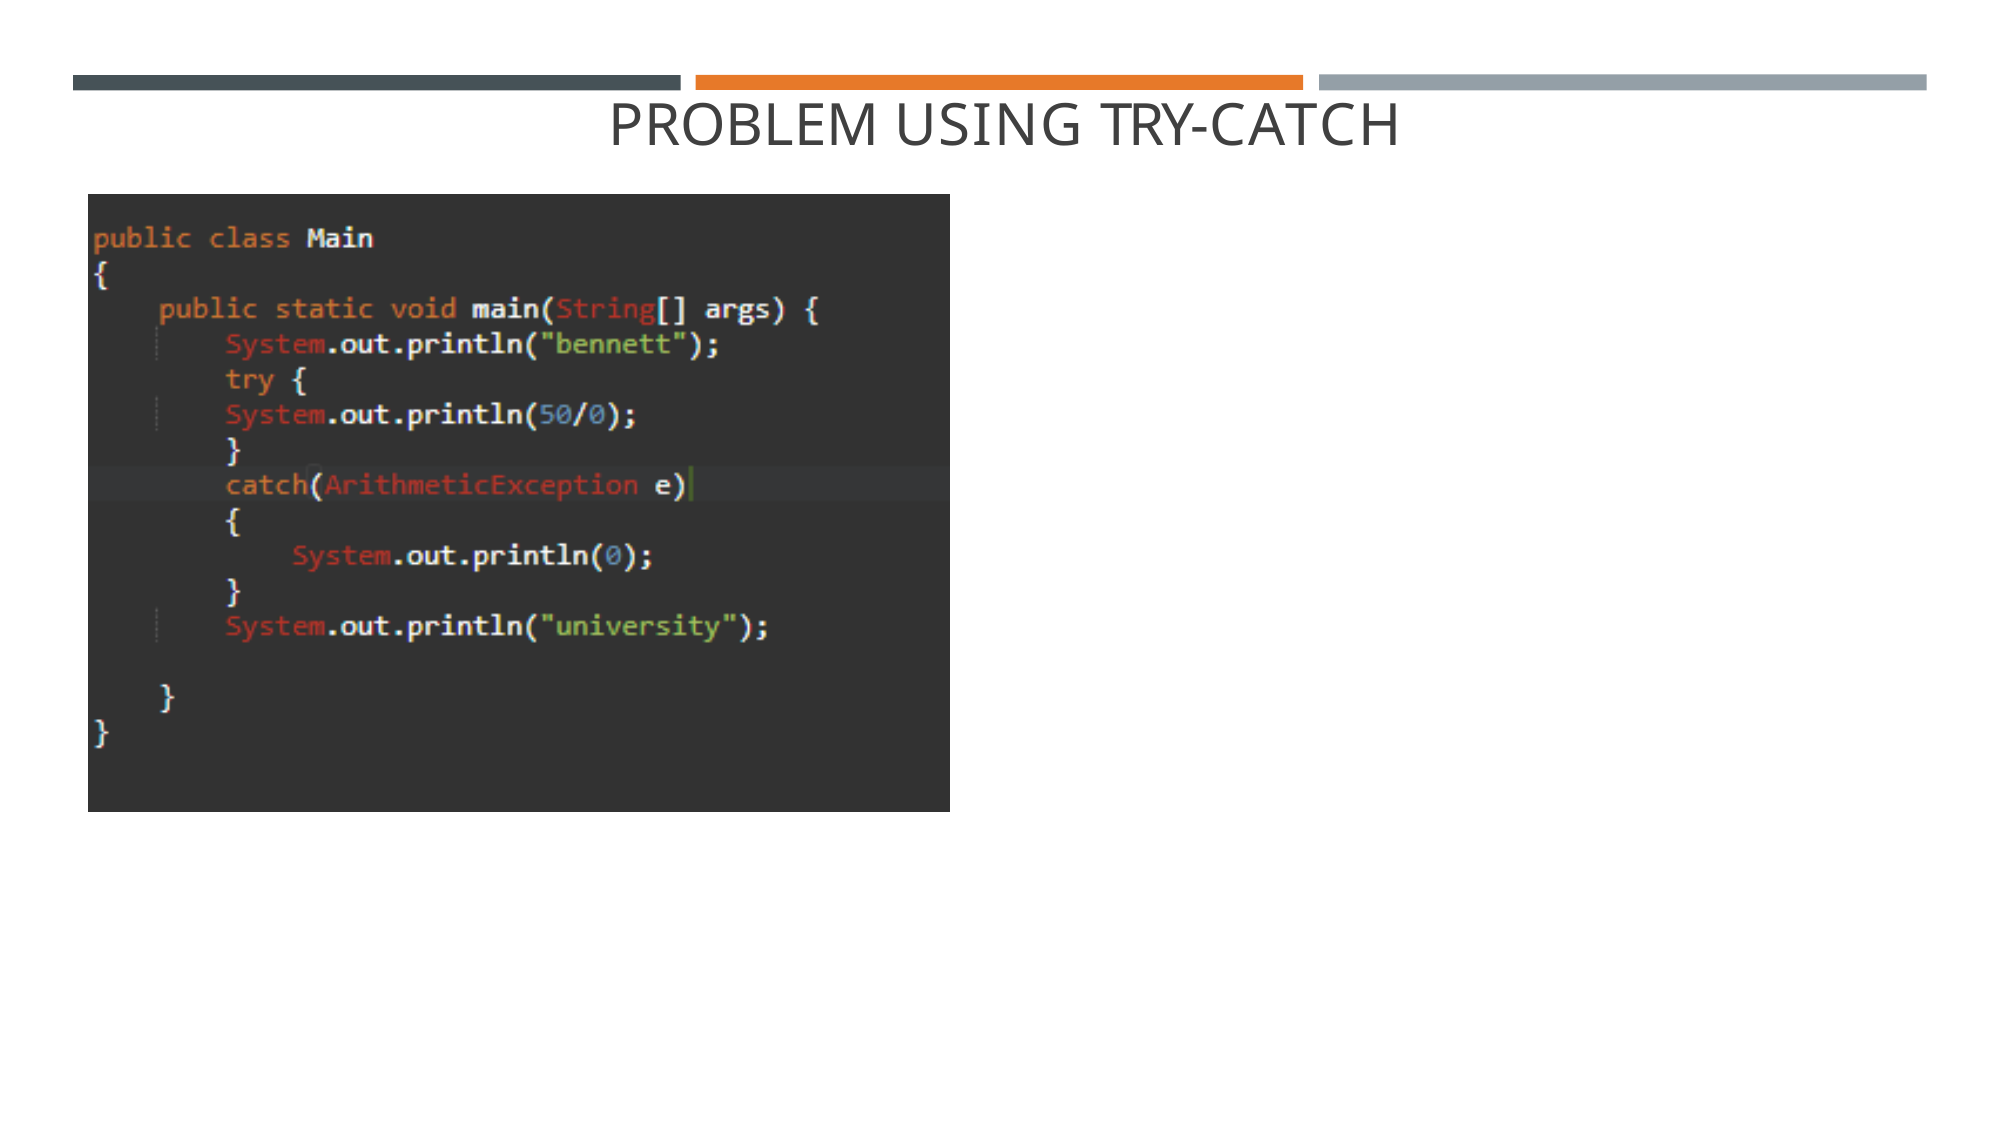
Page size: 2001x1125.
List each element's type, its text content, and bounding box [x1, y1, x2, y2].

picture [88, 194, 950, 812]
title PROBLEM USING TRY-CATCH [27, 70, 1939, 276]
